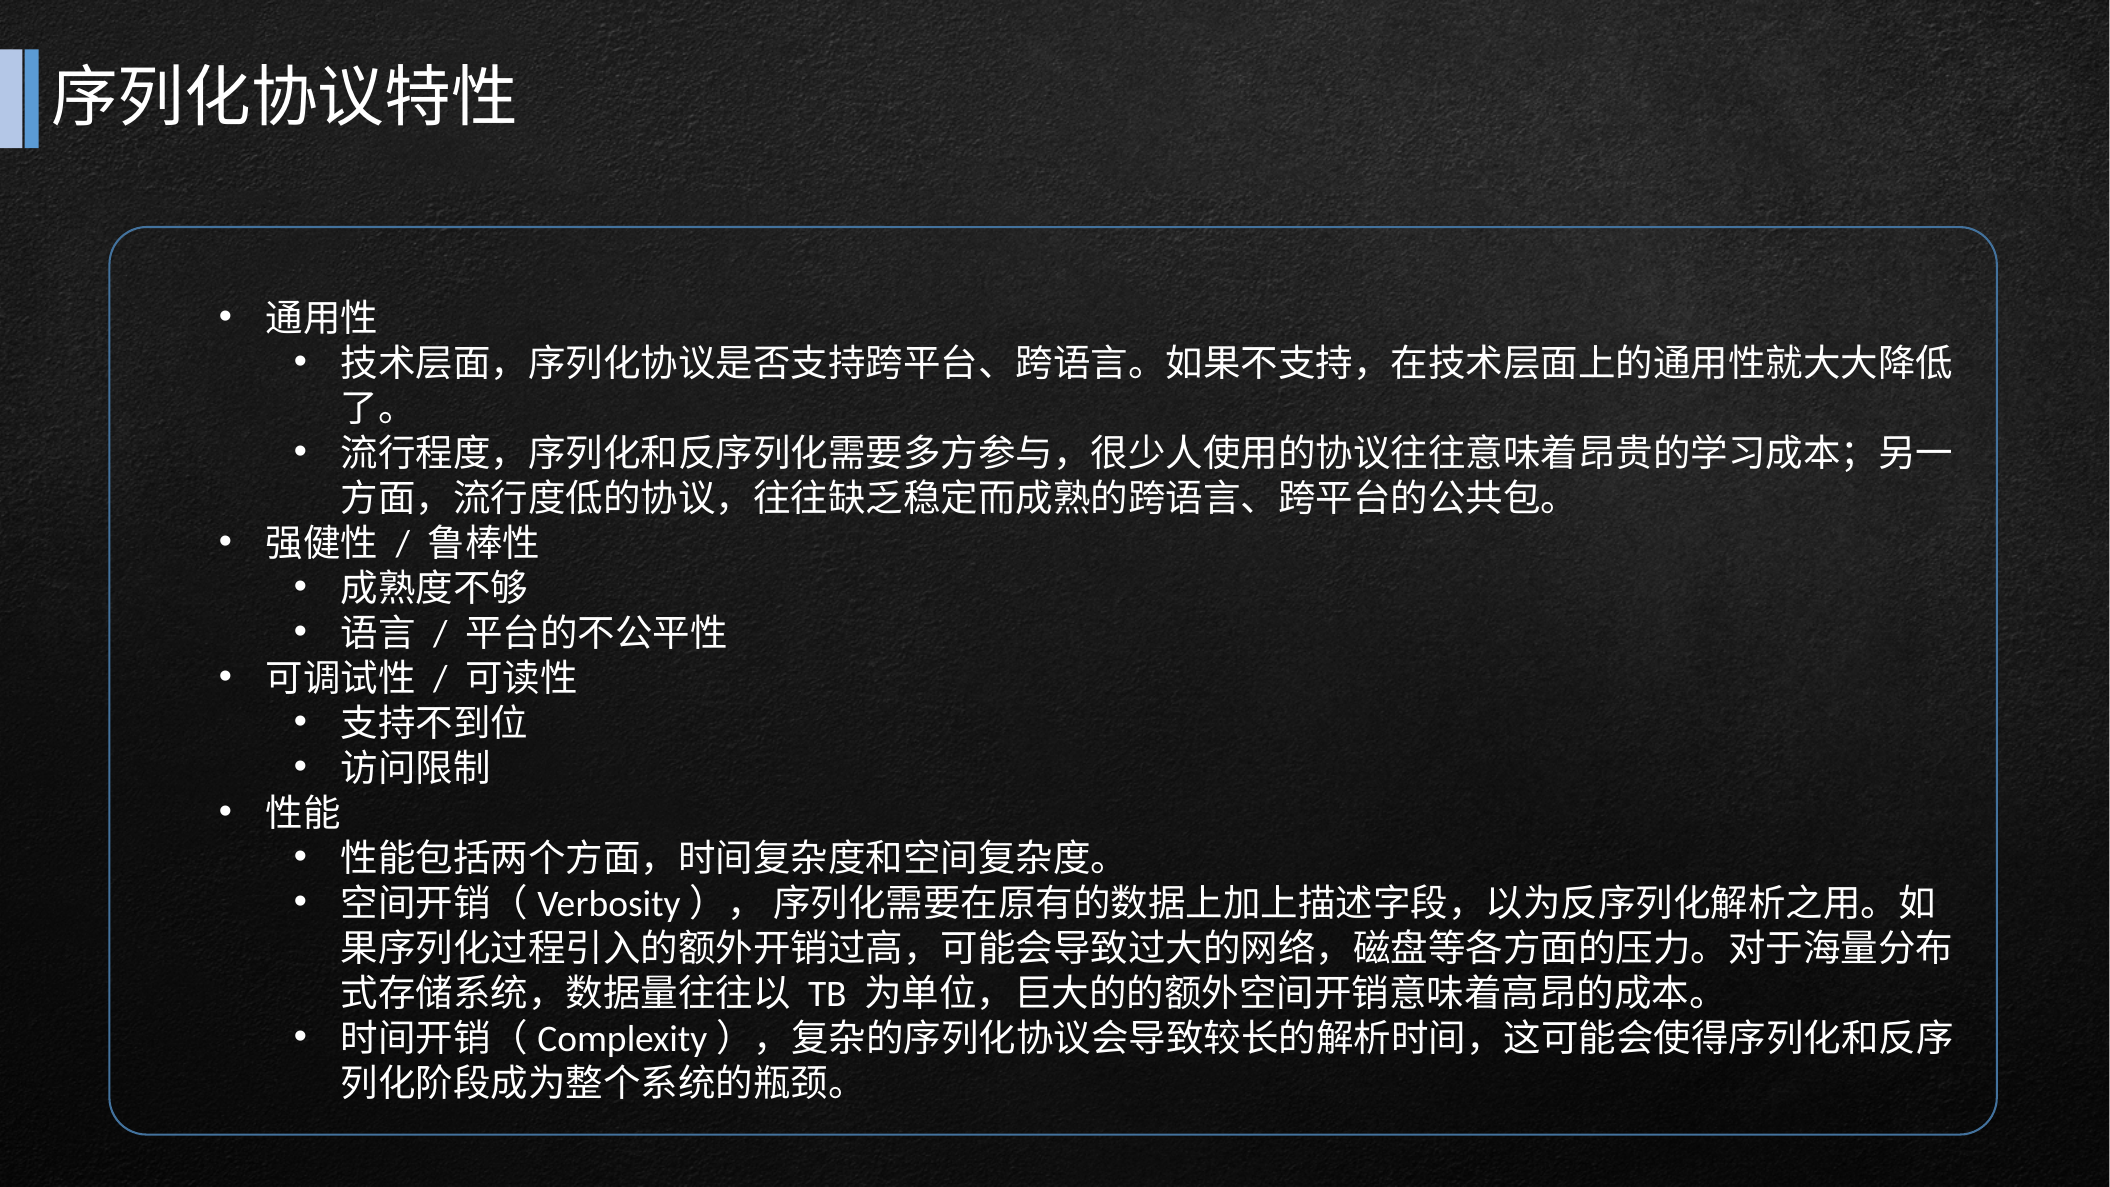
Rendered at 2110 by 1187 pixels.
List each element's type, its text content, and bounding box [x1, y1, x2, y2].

picture [0, 0, 2110, 1187]
title 序列化协议特性 [36, 48, 2014, 150]
text_box 通用性 技术层面，序列化协议是否支持跨平台、跨语言。如果不支持，在技术层面上的通用性就大大降低了。 流行程度，序列化和反序列化需要多方参与，很少人使用的协议往往意味着昂贵的学习成本；另一方面，流行度低的协议，往往缺乏稳定而成熟的跨语言、跨平台的公共包。 强健性 / 鲁棒性 成熟度不够 语言 / 平台的不公平性 可调试性 / 可读性 支持不到位 访问限制 性能 性能包括两个方面，时间复杂度和空间复杂度。 空间开销（Verbosity）， 序列化需要在原有的数据上加上描述字段，以为反序列化解析之用。如果序列化过程引入的额外开销过高，可能会导致过大的网络，磁盘等各方面的压力。对于海量分布式存储系统，数据量往往以 TB 为单位，巨大的的额外空间开销意味着高昂的成本。 时间开销（Complexity），复杂的序列化协议会导致较长的解析时间，这可能会使得序列化和反序列化阶段成为整个系统的瓶颈。 [204, 286, 1972, 1156]
text_box [108, 225, 1998, 1136]
